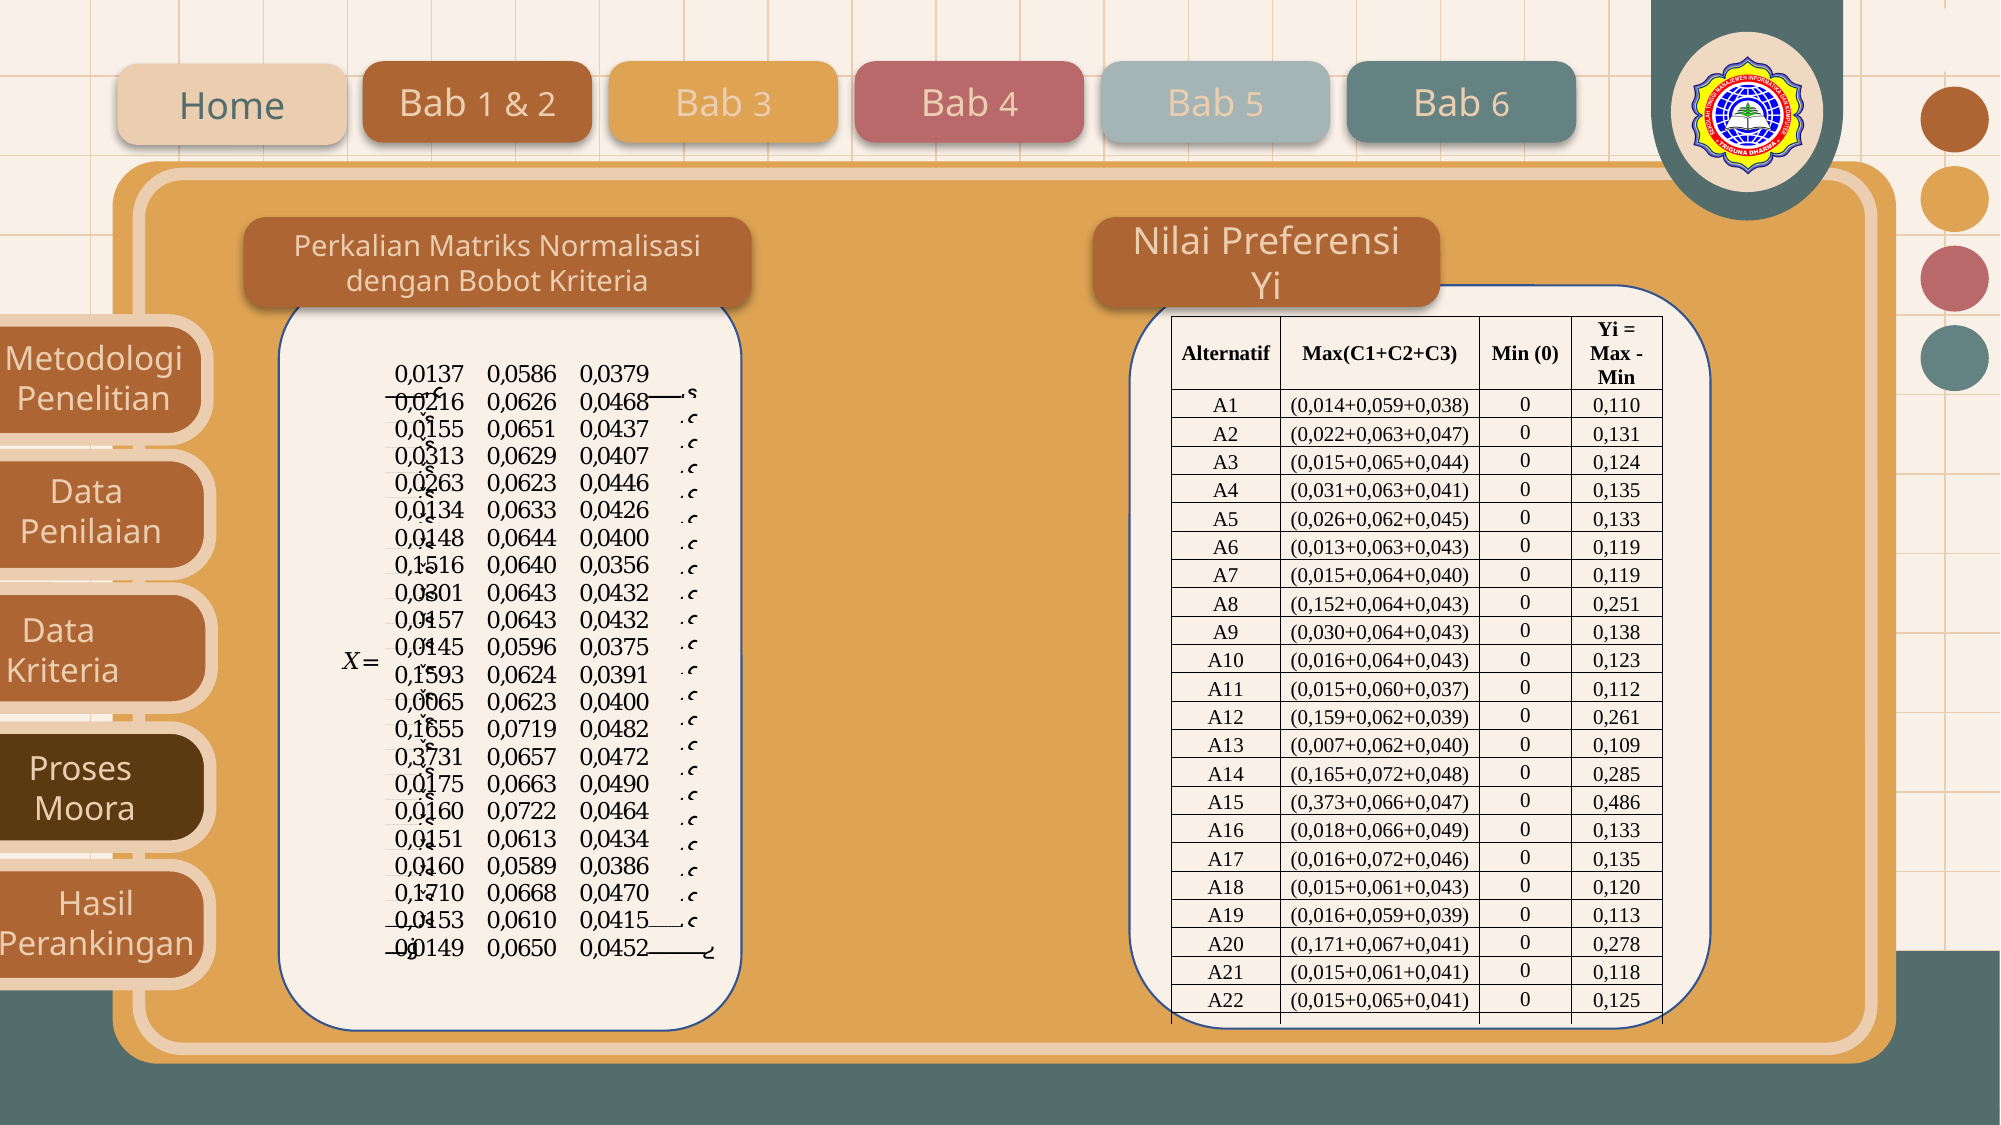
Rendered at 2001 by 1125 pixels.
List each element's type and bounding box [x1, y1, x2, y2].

picture [292, 362, 714, 977]
picture [1137, 315, 1693, 1024]
text_box [0, 0, 2000, 1125]
text_box [1651, 0, 1844, 221]
text_box [0, 865, 231, 985]
picture [1689, 53, 1806, 177]
text_box [0, 455, 221, 847]
text_box [1762, 164, 2000, 234]
text_box [0, 320, 228, 440]
